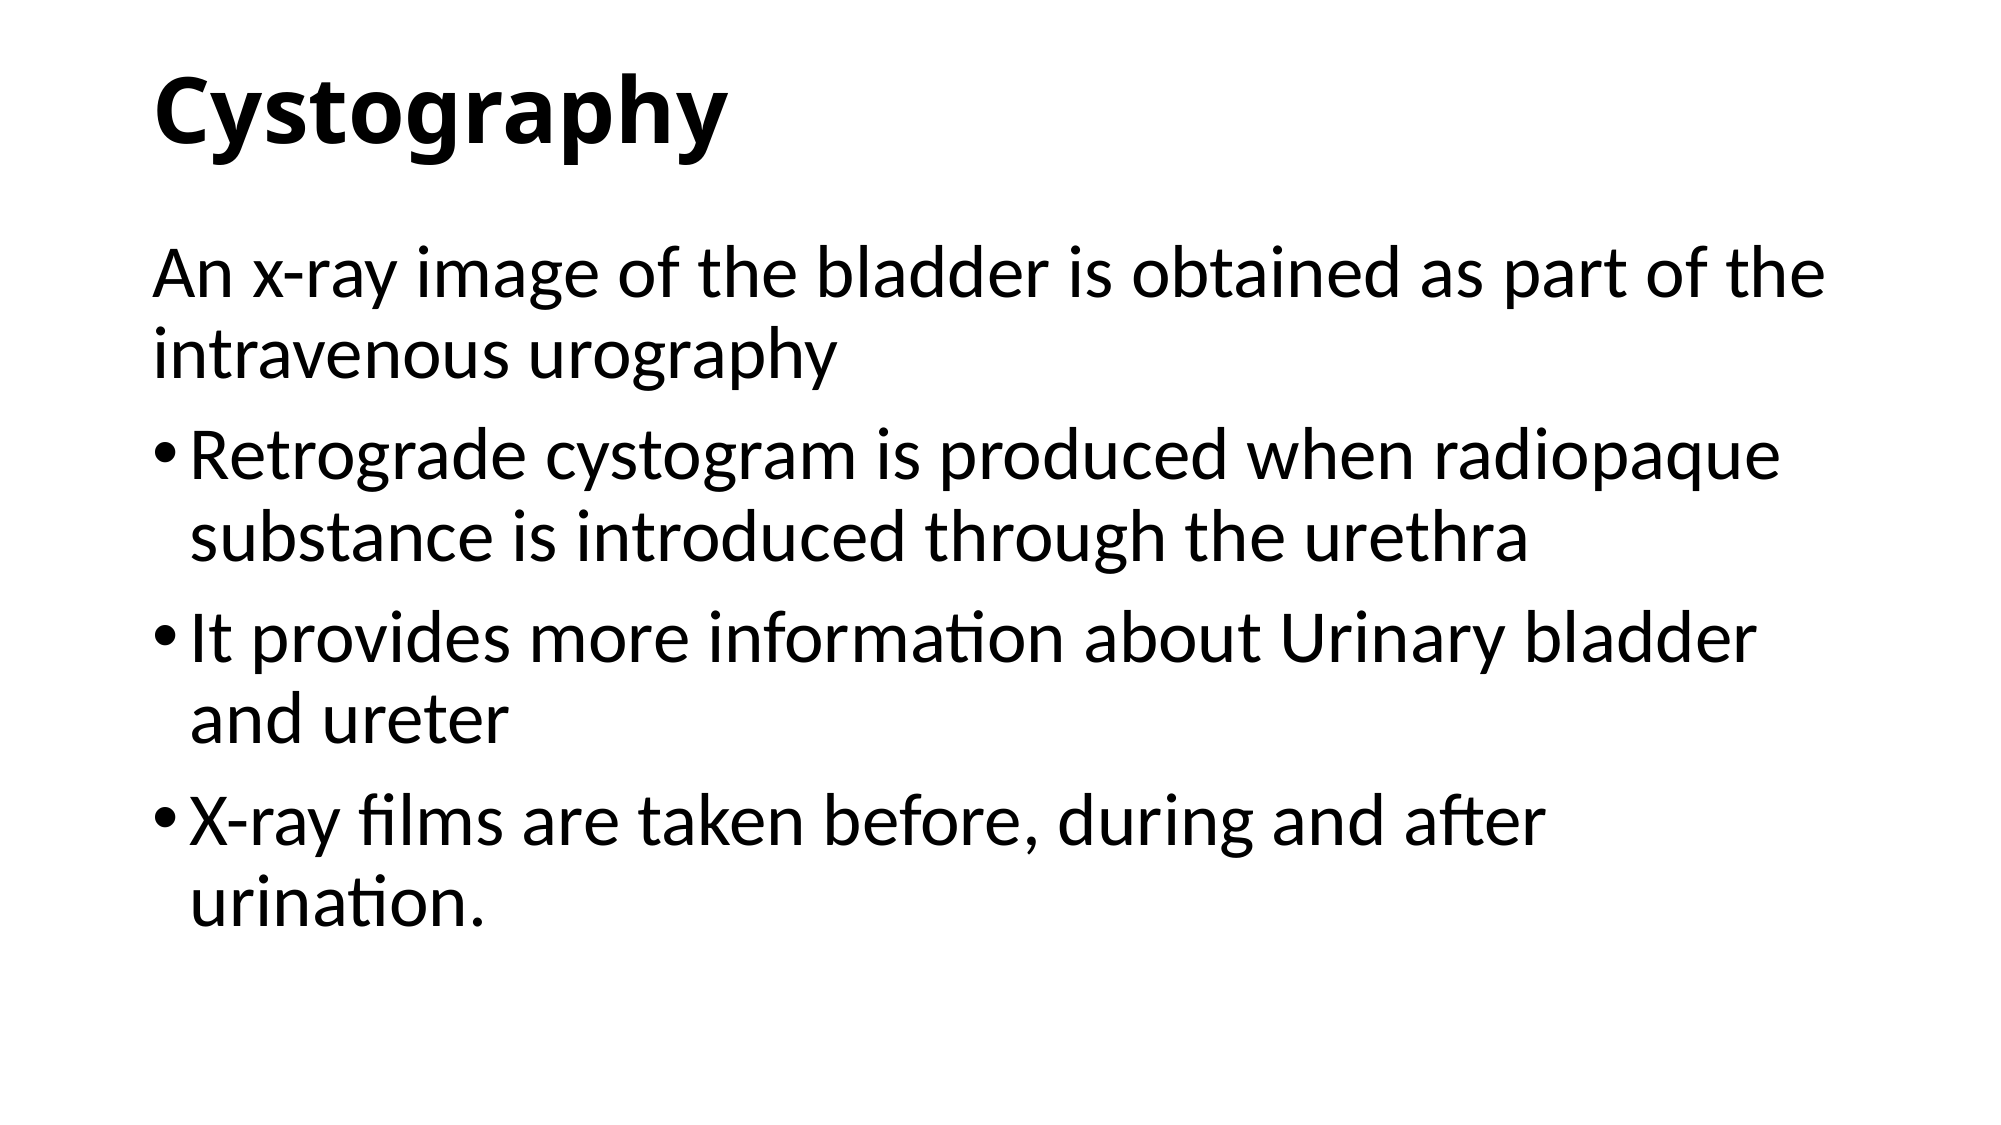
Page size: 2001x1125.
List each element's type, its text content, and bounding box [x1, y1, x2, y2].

list An x-ray image of the bladder is obtained as part of the intravenous urography Retrograde cystogram is produced when radiopaque substance is introduced through the urethra It provides more information about Urinary bladder and ureter X-ray films are taken before, during and after urination. [137, 224, 1863, 1014]
title Cystography [137, 59, 1863, 224]
